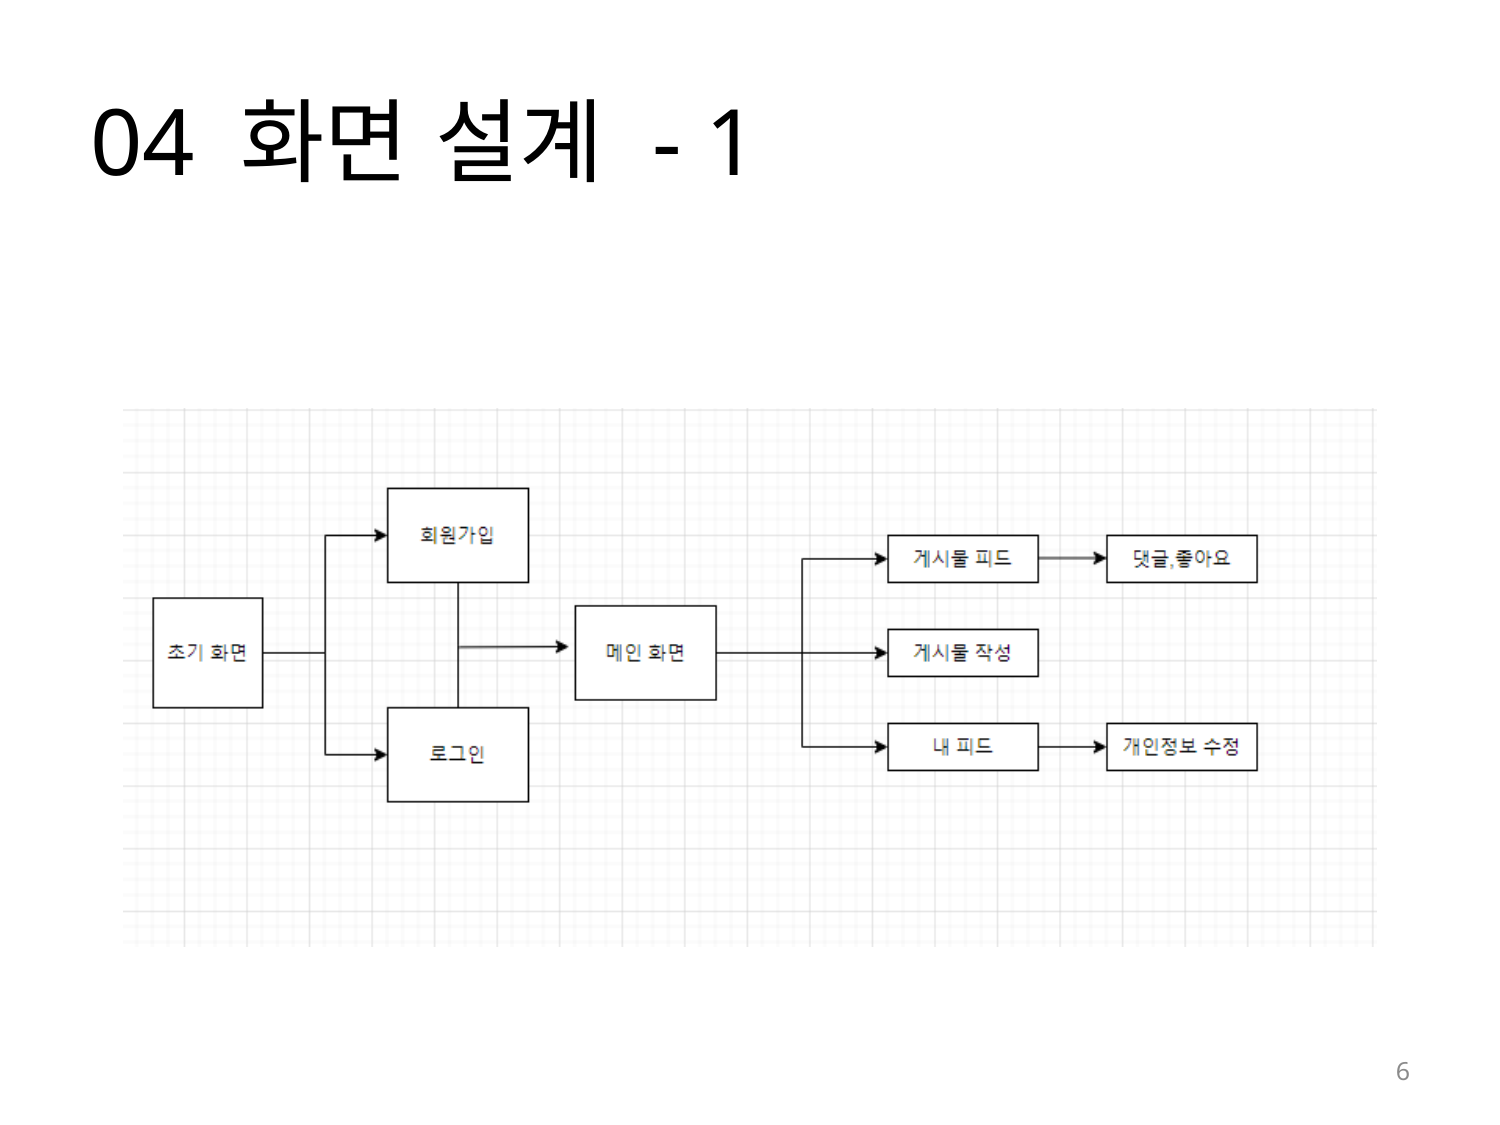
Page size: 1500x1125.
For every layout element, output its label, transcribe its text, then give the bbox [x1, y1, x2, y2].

picture [123, 408, 1377, 947]
slide_number 6 [1074, 1042, 1425, 1103]
title 04 화면 설계 - 1 [75, 45, 1425, 233]
